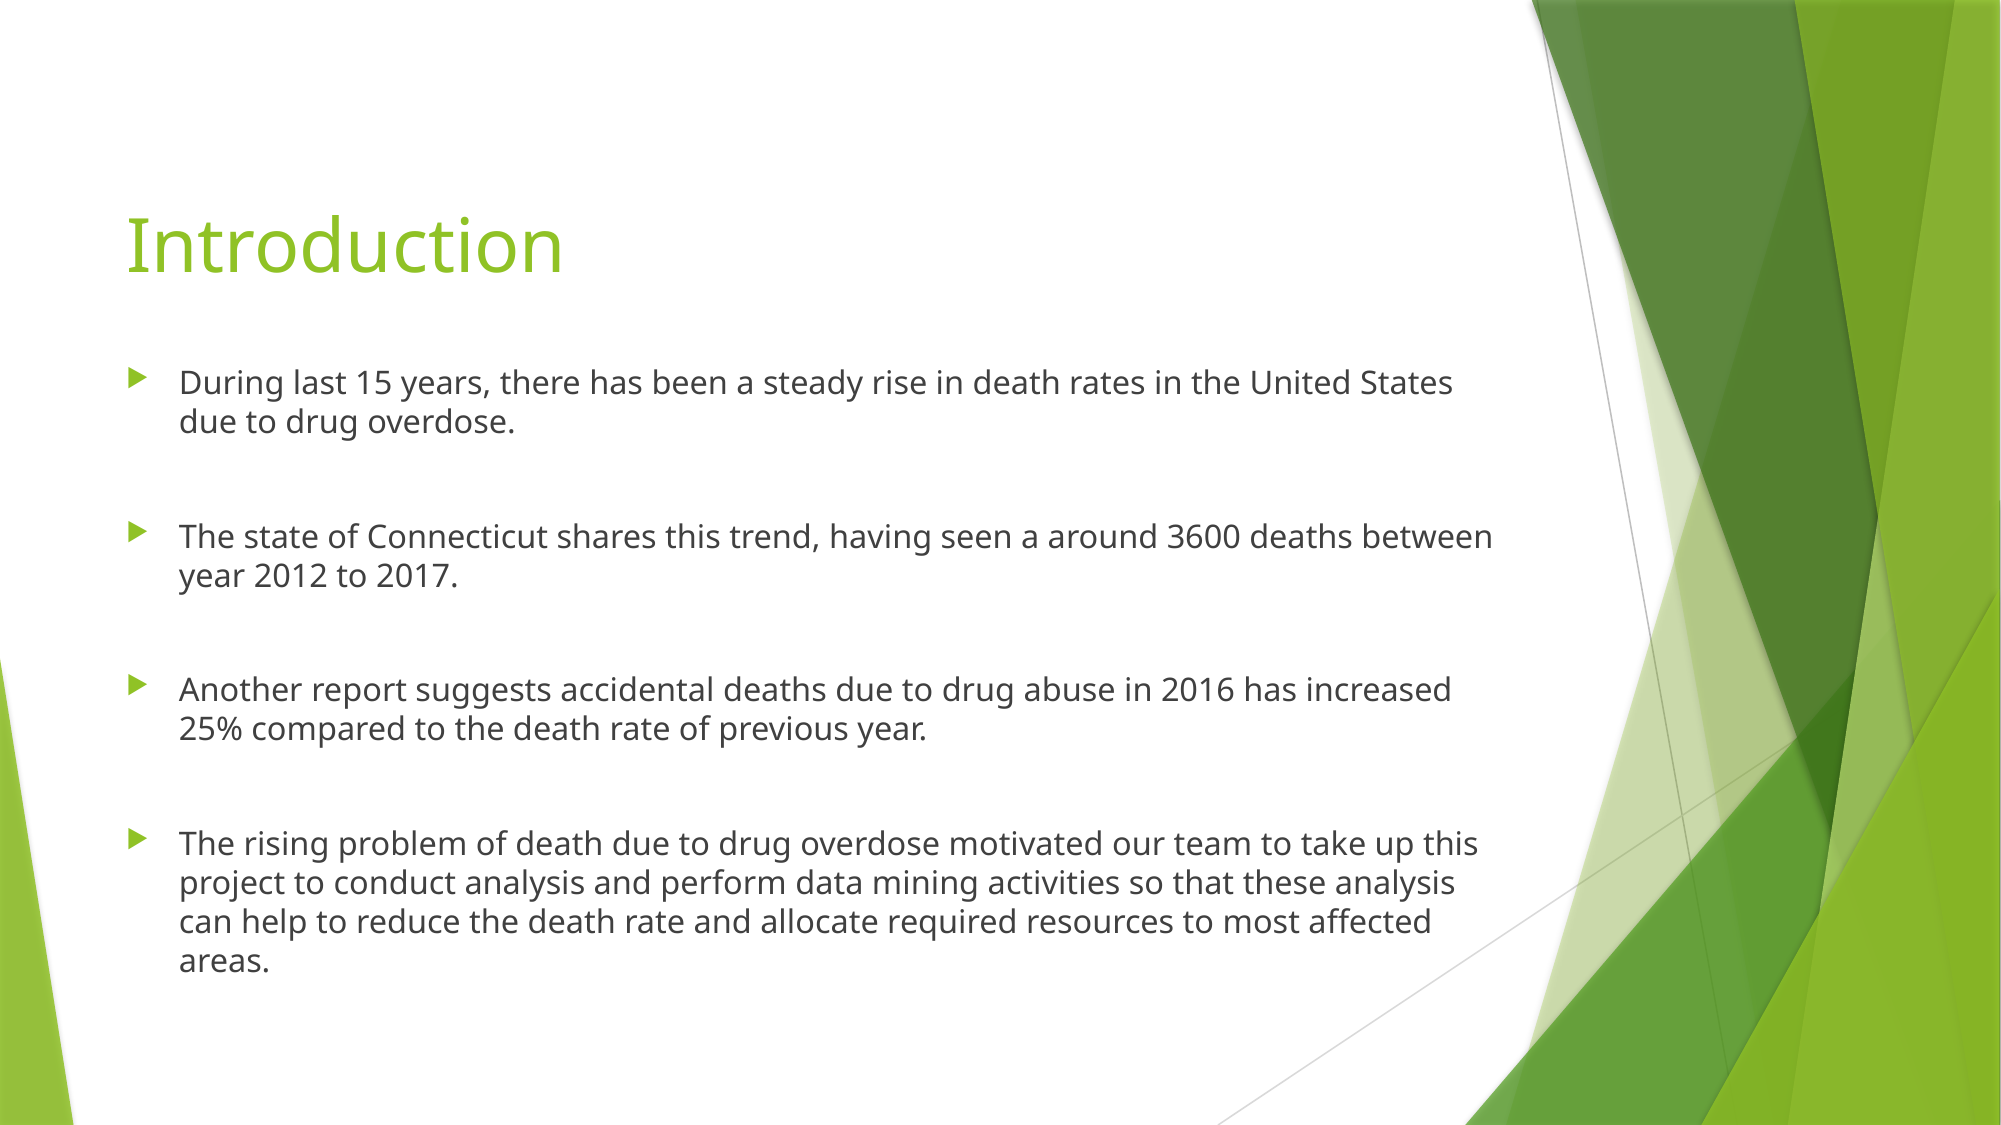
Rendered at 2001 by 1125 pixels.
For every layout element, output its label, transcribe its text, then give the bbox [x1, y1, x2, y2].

title Introduction [111, 99, 1522, 317]
list During last 15 years, there has been a steady rise in death rates in the United States due to drug overdose. The state of Connecticut shares this trend, having seen a around 3600 deaths between year 2012 to 2017. Another report suggests accidental deaths due to drug abuse in 2016 has increased 25% compared to the death rate of previous year. The rising problem of death due to drug overdose motivated our team to take up this project to conduct analysis and perform data mining activities so that these analysis can help to reduce the death rate and allocate required resources to most affected areas. [111, 354, 1522, 992]
